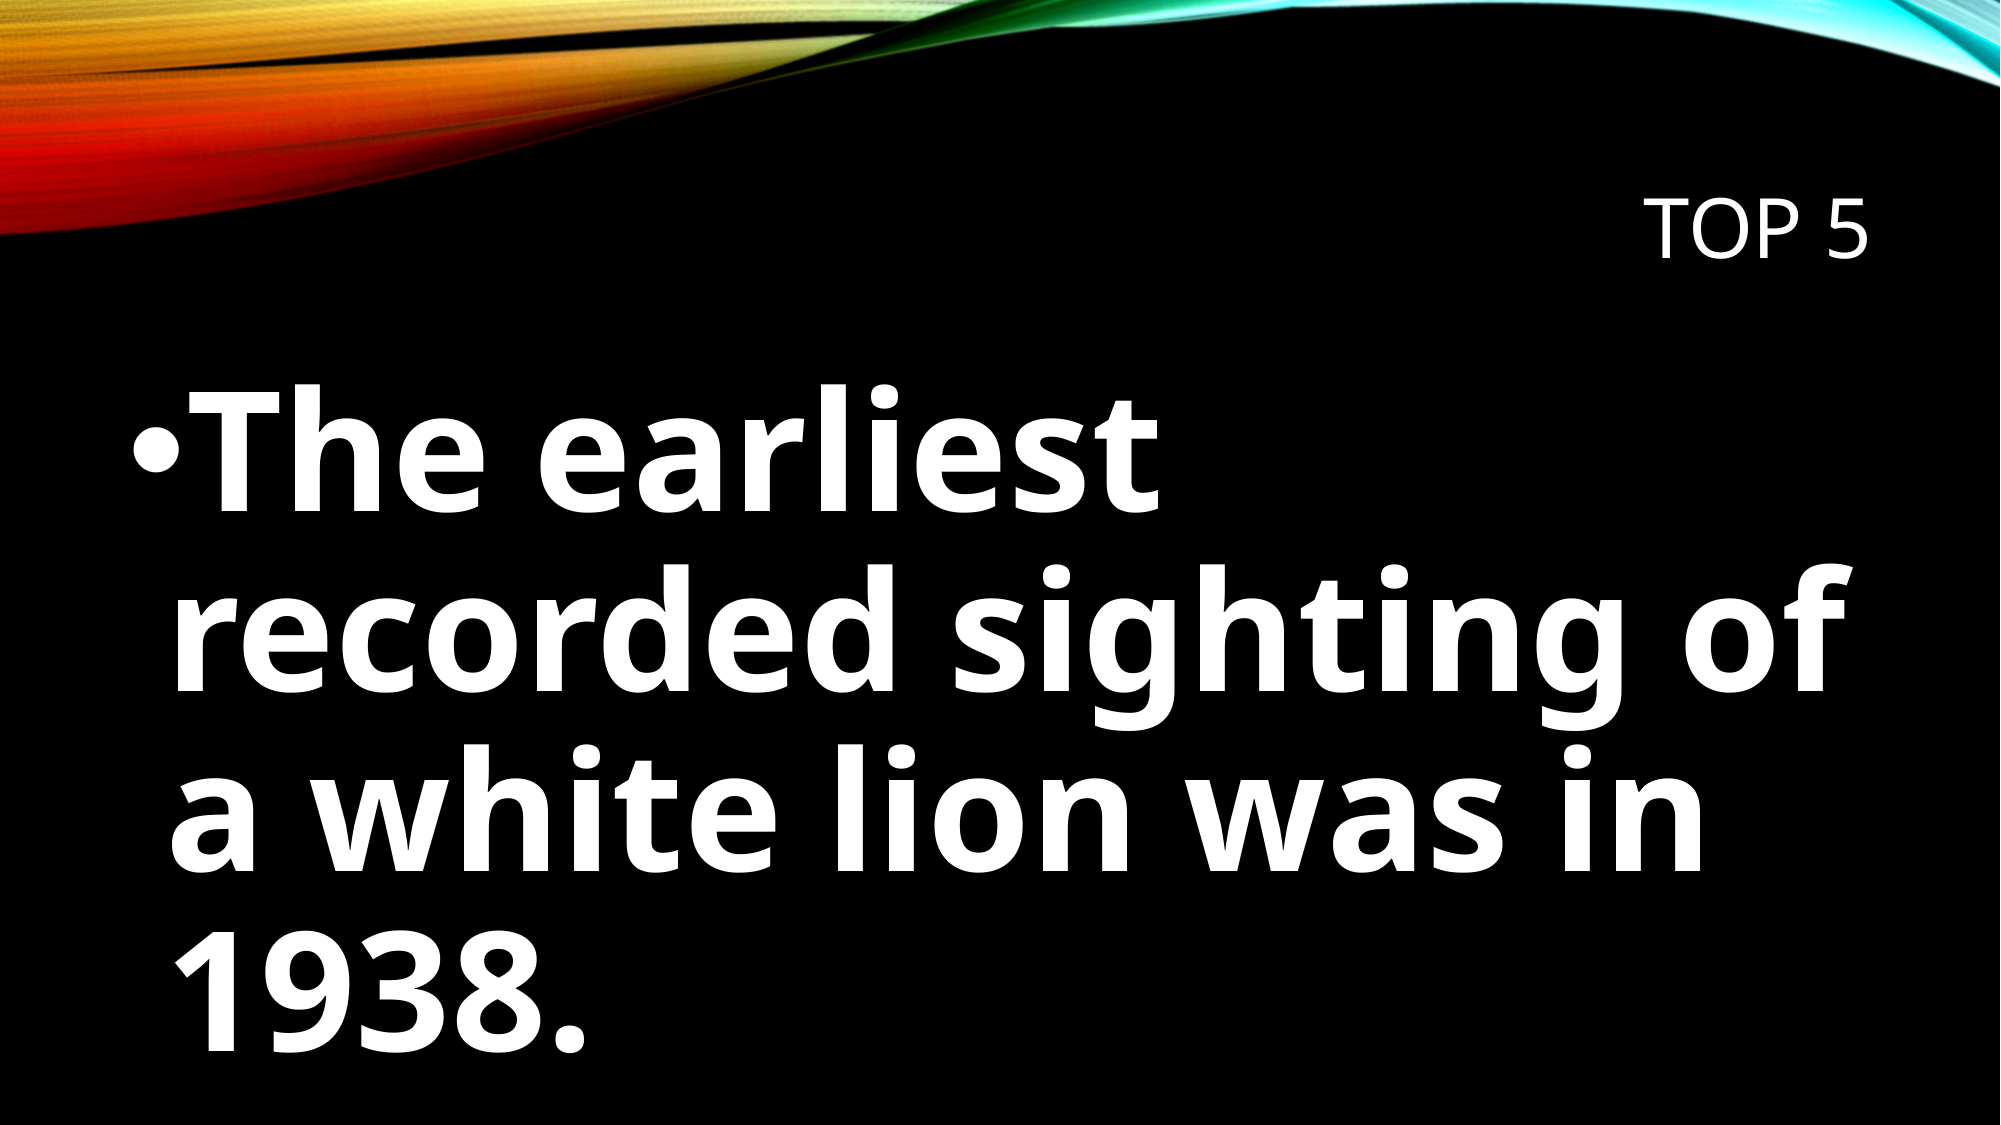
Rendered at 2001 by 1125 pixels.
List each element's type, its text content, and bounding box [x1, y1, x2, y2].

list The earliest recorded sighting of a white lion was in 1938. [112, 360, 1888, 1021]
title TOP 5 [474, 125, 1888, 338]
picture [0, 0, 2000, 237]
